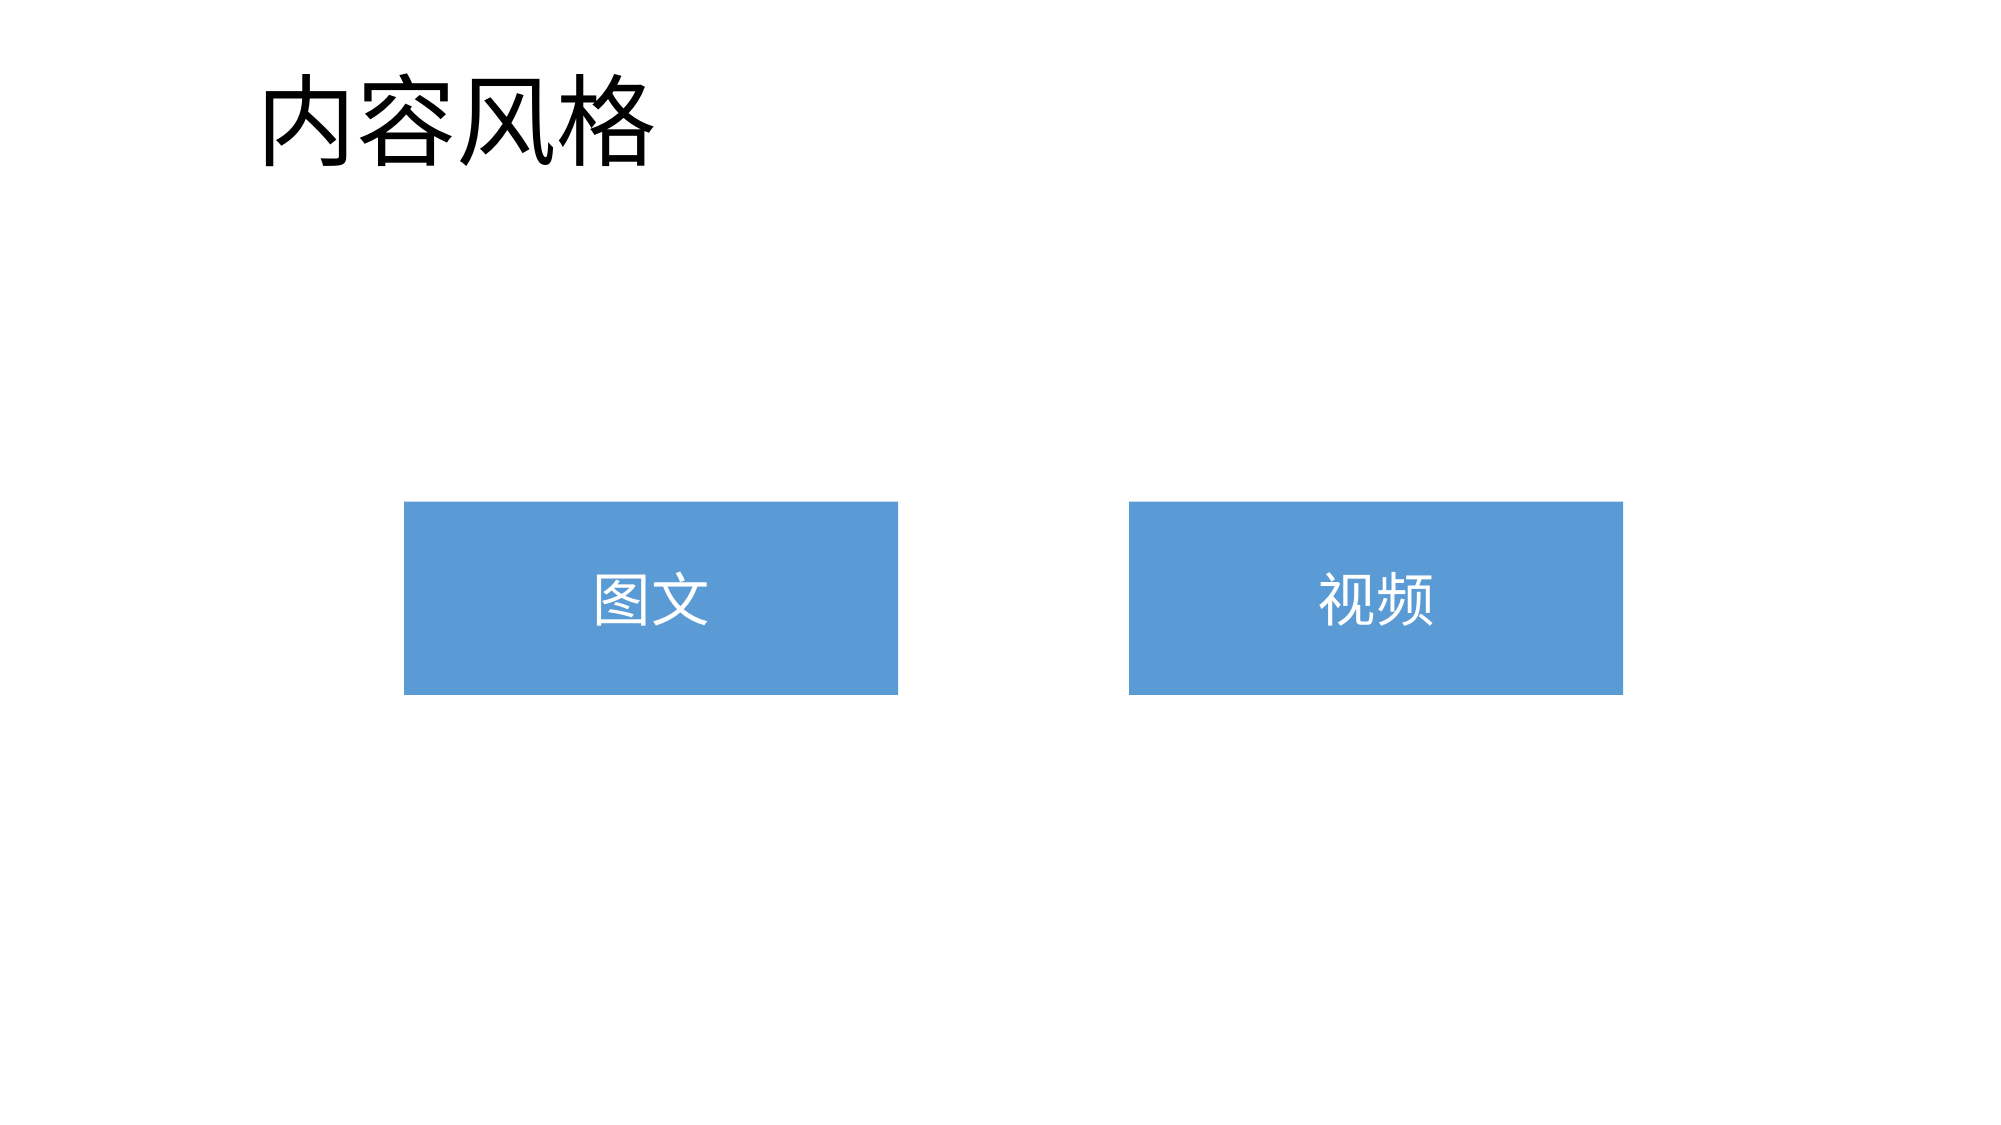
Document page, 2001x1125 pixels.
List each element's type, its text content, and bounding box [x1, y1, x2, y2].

text_box 视频 [1128, 501, 1624, 696]
text_box 内容风格 [242, 51, 672, 187]
text_box 图文 [403, 501, 899, 696]
